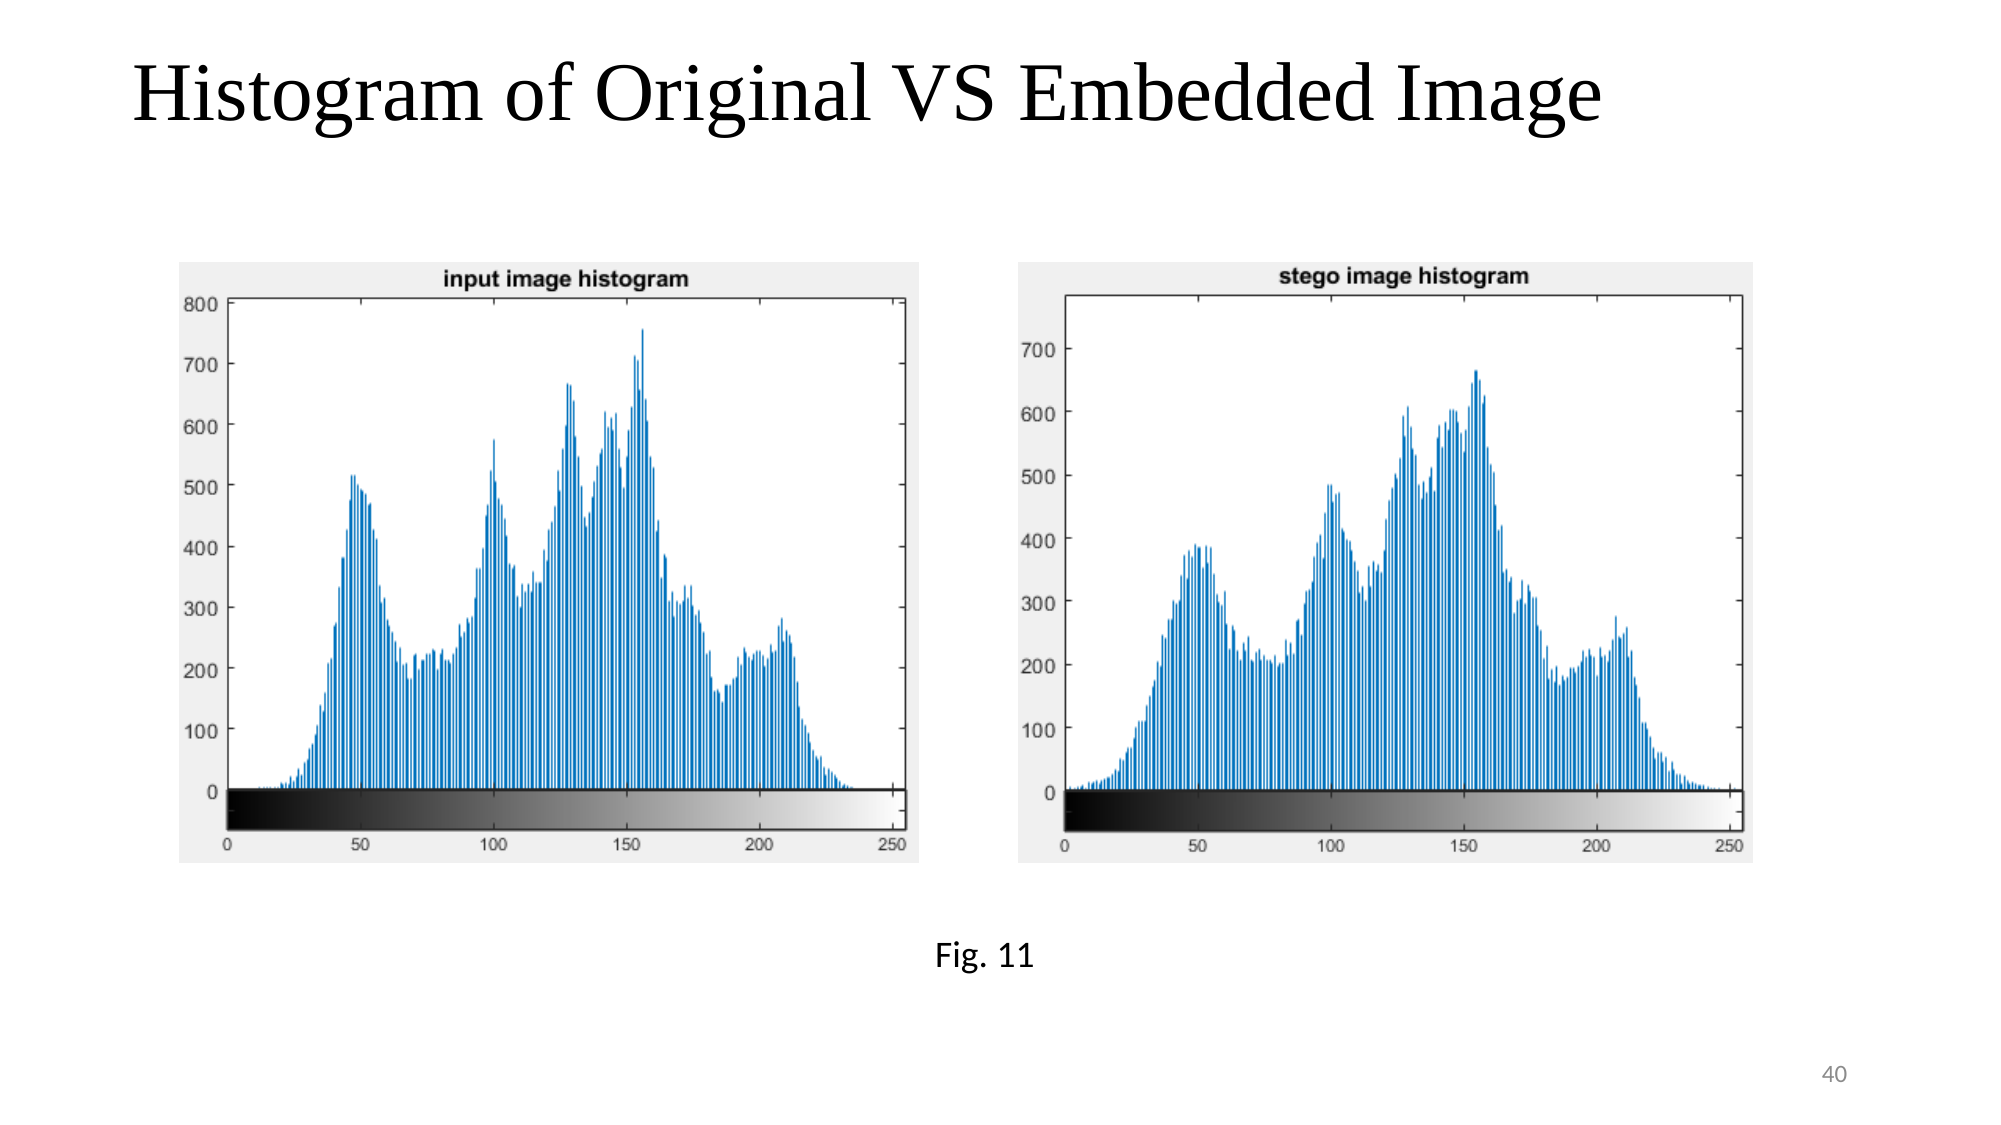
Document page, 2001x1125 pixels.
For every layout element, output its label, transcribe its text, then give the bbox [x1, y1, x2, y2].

picture [179, 262, 919, 863]
slide_number 40 [1412, 1042, 1863, 1103]
title Histogram of Original VS Embedded Image [117, 29, 1843, 157]
text_box Fig. 11 [920, 922, 1116, 982]
picture [1018, 262, 1753, 863]
